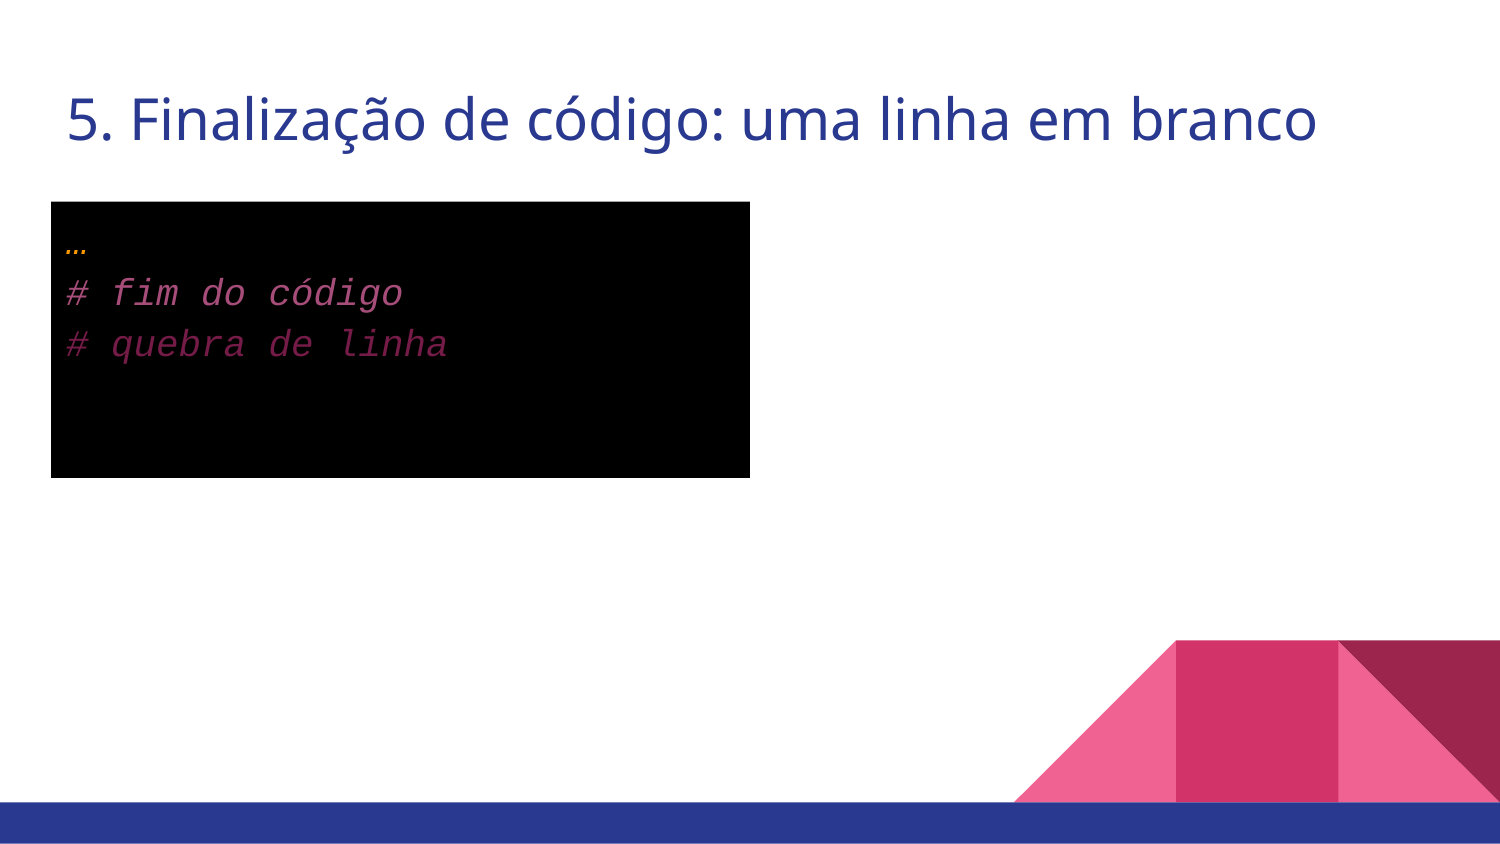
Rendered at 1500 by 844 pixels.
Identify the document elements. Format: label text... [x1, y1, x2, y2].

title 5. Finalização de código: uma linha em branco [51, 67, 1449, 167]
list … # fim do código # quebra de linha [51, 201, 750, 478]
